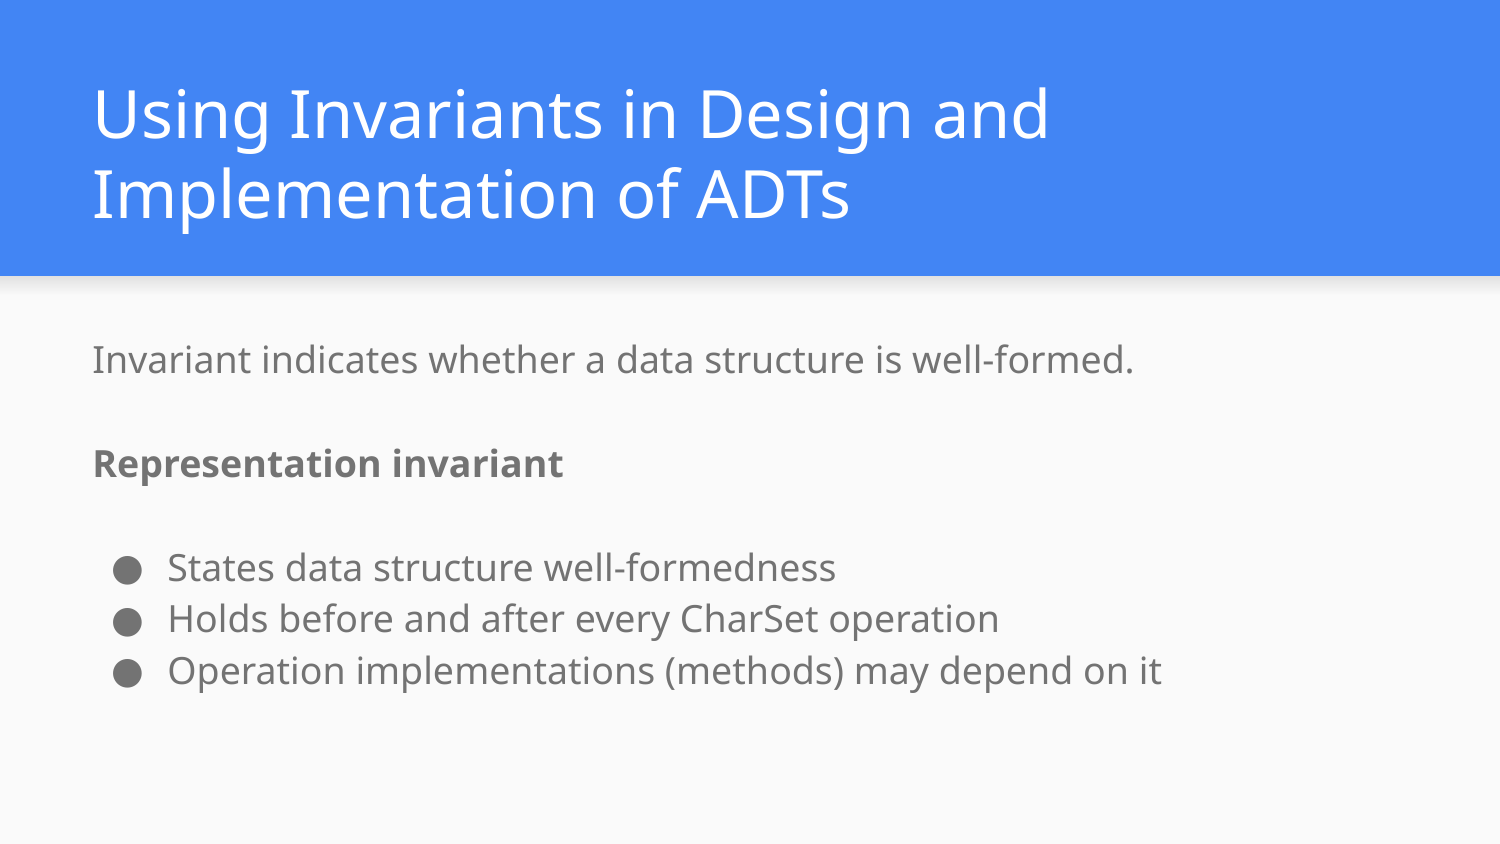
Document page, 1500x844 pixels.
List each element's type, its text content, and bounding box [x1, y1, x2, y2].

title Using Invariants in Design and Implementation of ADTs [77, 42, 1427, 248]
list Invariant indicates whether a data structure is well-formed. Representation invariant States data structure well-formedness Holds before and after every CharSet operation Operation implementations (methods) may depend on it [77, 314, 1427, 760]
